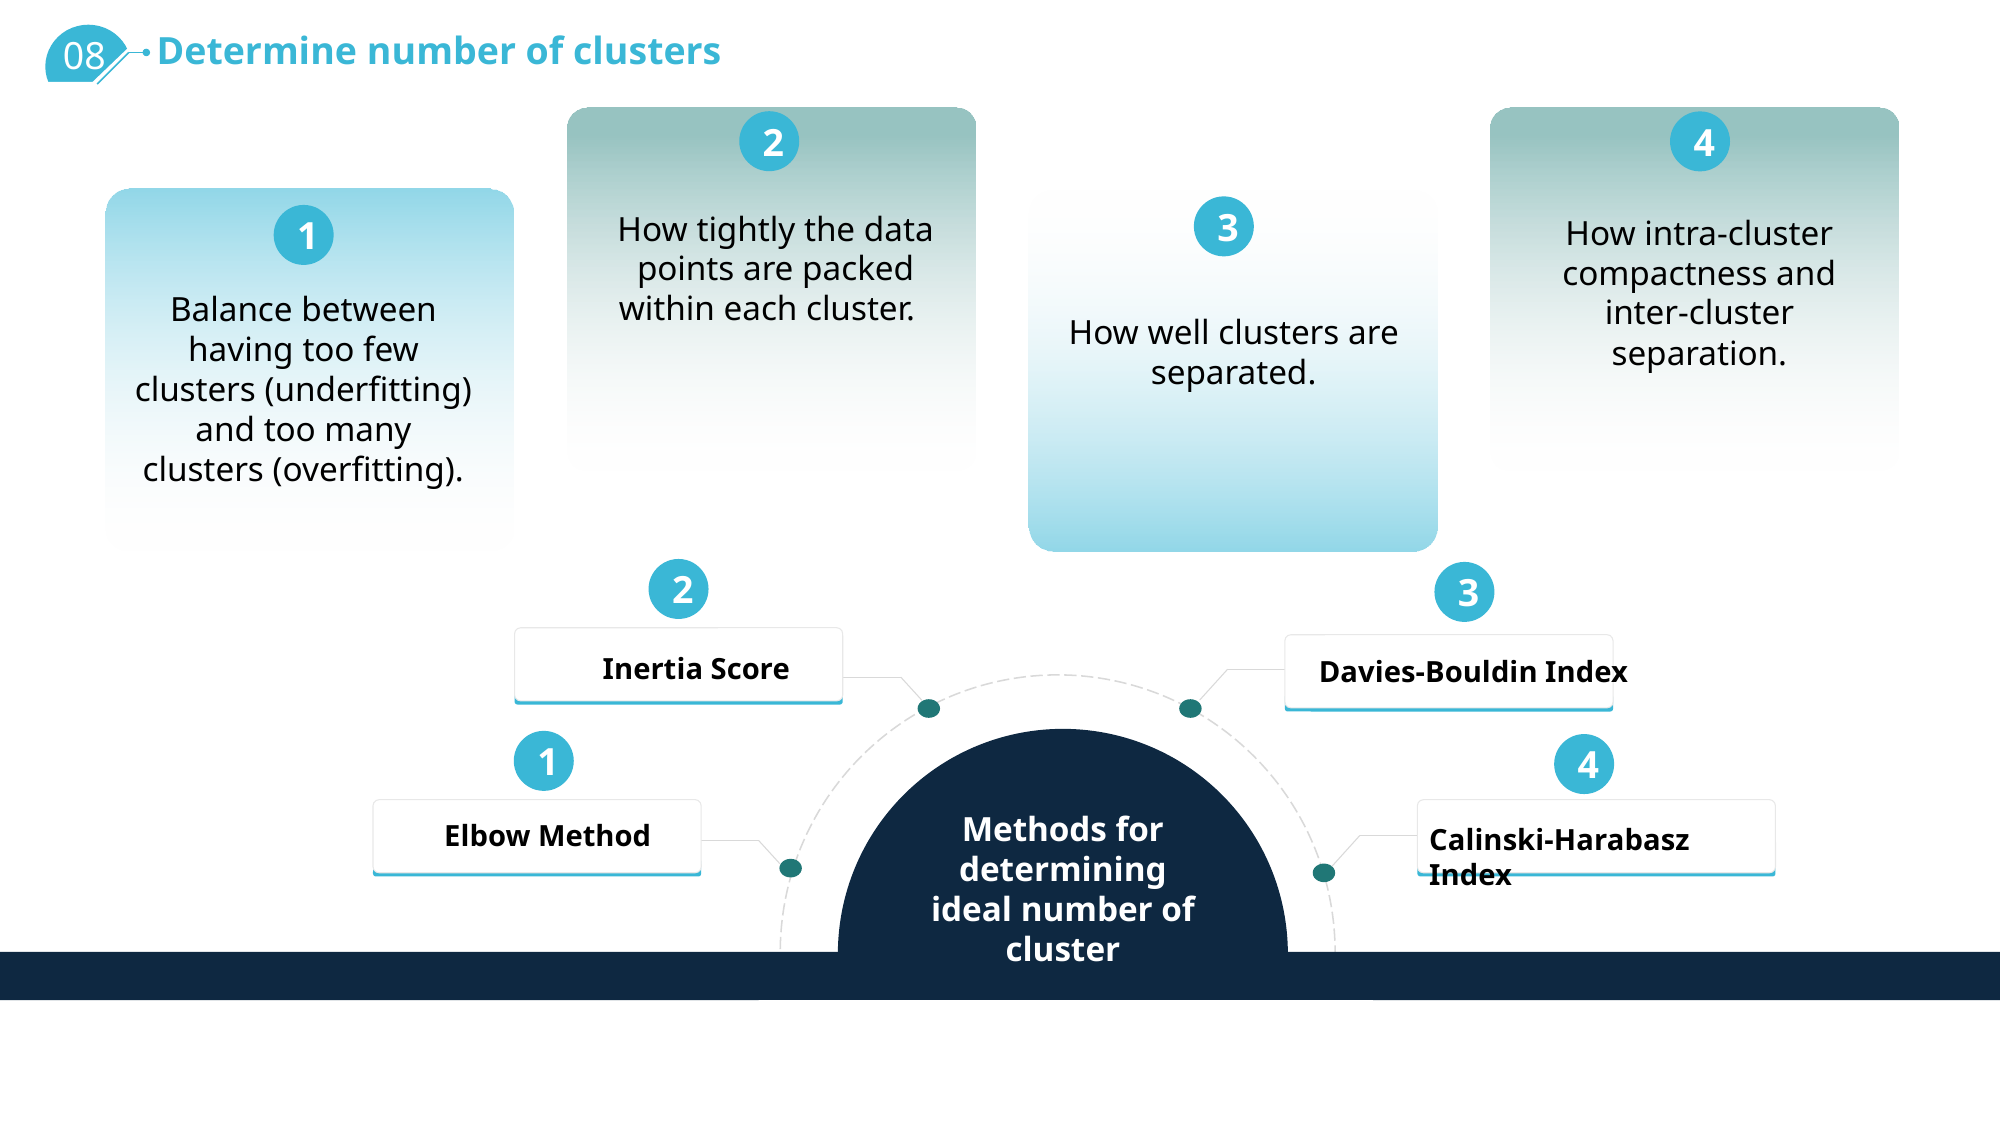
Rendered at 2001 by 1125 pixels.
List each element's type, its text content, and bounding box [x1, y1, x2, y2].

text_box 3 [1192, 194, 1256, 258]
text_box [372, 521, 1776, 1125]
text_box 4 [1668, 109, 1732, 173]
text_box [1027, 186, 1439, 521]
text_box Determine number of clusters [141, 19, 817, 79]
text_box How intra-cluster compactness and inter-cluster separation. [1515, 204, 1884, 379]
text_box How well clusters are separated. [1049, 303, 1419, 399]
text_box Balance between having too few clusters (underfitting) and too many clusters (overfitting). [119, 280, 488, 495]
text_box [565, 105, 977, 472]
text_box [1776, 950, 2000, 1002]
text_box [1489, 105, 1901, 472]
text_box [44, 24, 161, 136]
text_box 2 [737, 109, 801, 173]
text_box 1 [272, 203, 336, 267]
text_box Calinski-Harabasz Index [1776, 813, 1784, 899]
text_box [0, 950, 372, 1002]
text_box [104, 186, 516, 553]
text_box How tightly the data points are packed within each cluster. [591, 200, 961, 335]
